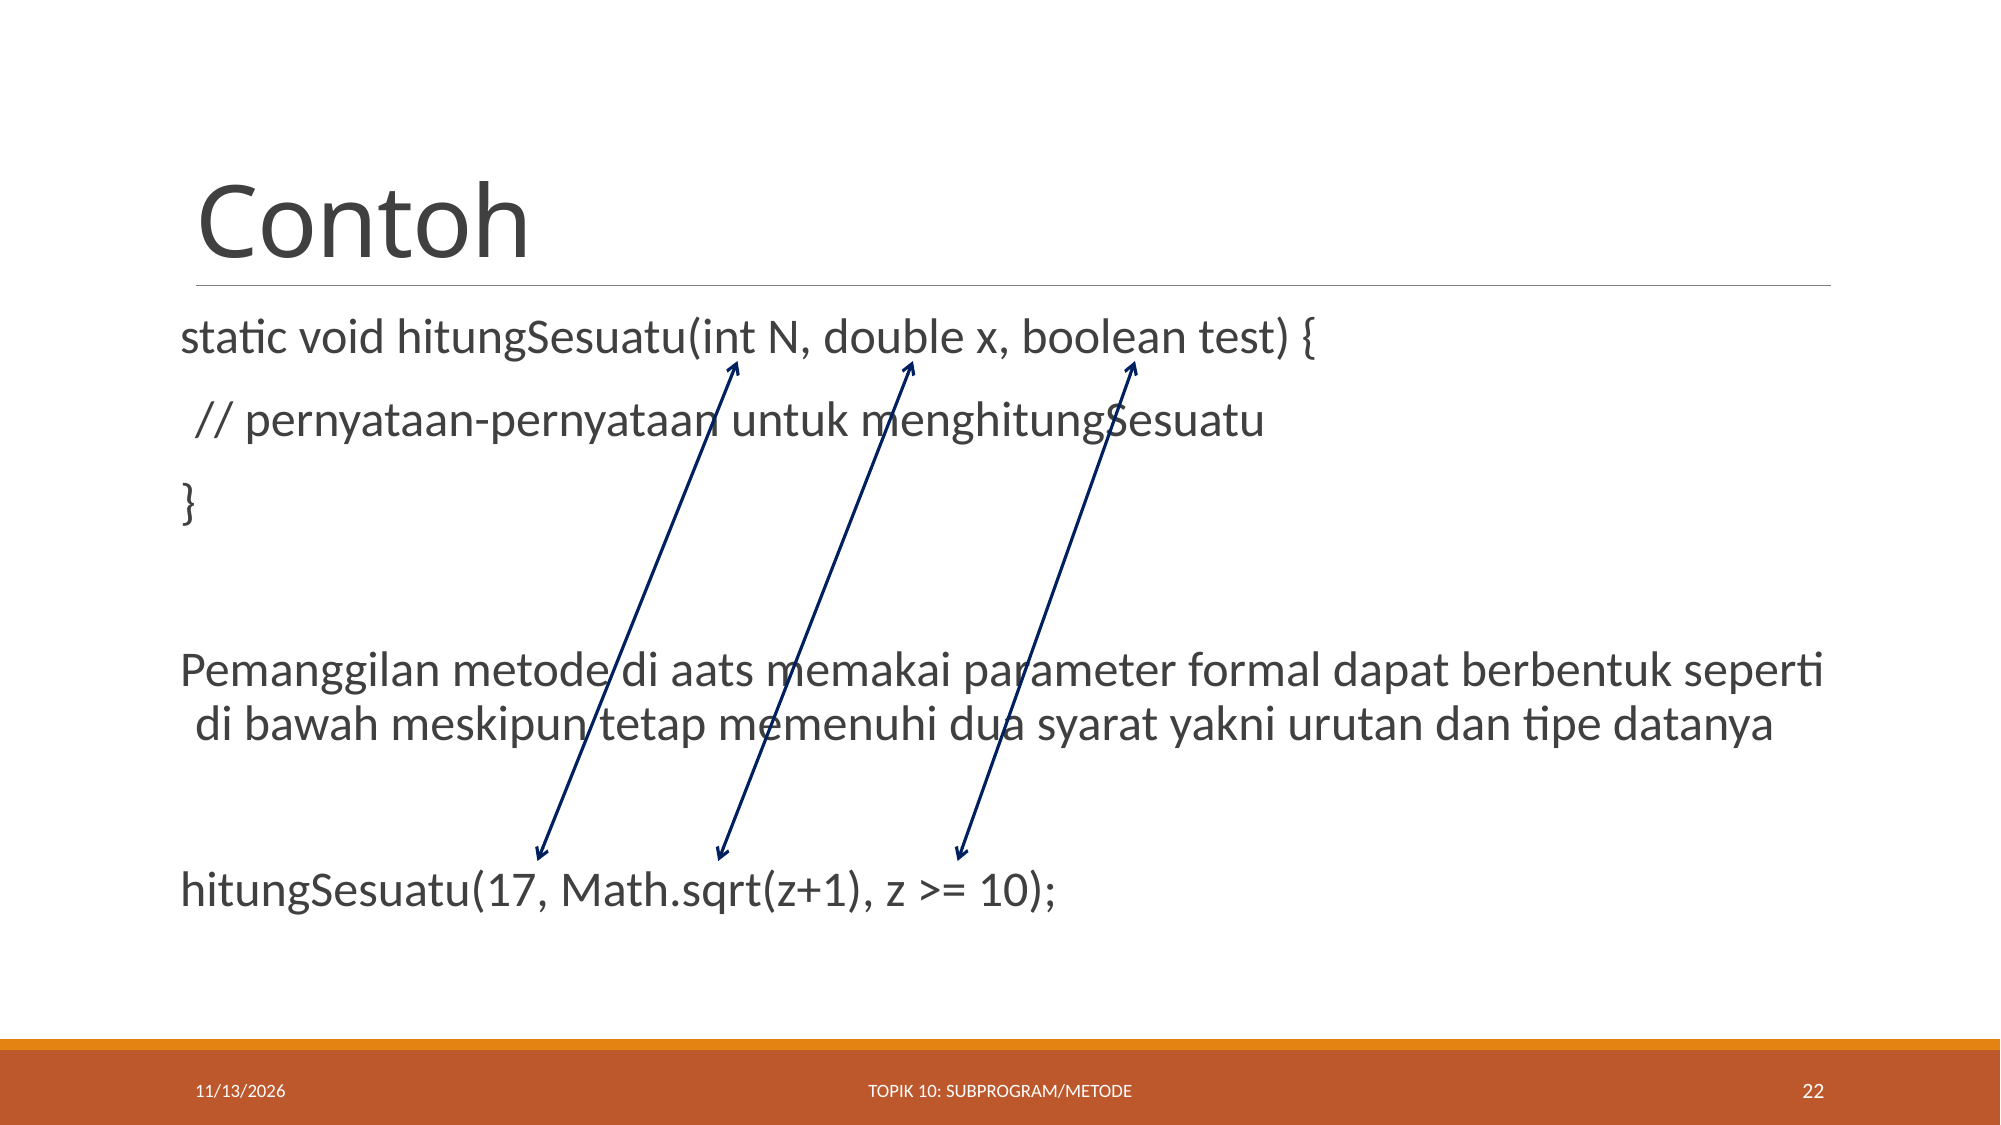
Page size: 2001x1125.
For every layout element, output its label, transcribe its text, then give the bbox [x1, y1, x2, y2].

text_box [386, 510, 714, 712]
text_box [717, 360, 914, 862]
title Contoh [180, 47, 1830, 285]
footer Topik 10: Subprogram/Metode [604, 1059, 1396, 1120]
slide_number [180, 1059, 586, 1120]
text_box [957, 360, 1136, 862]
list static void hitungSesuatu(int N, double x, boolean test) { // pernyataan-pernyataan untuk menghitungSesuatu } Pemanggilan metode di aats memakai parameter formal dapat berbentuk seperti di bawah meskipun tetap memenuhi dua syarat yakni urutan dan tipe datanya hitungSesuatu(17, Math.sqrt(z+1), z >= 10); [180, 302, 1830, 963]
slide_number 22 [1624, 1059, 1840, 1120]
